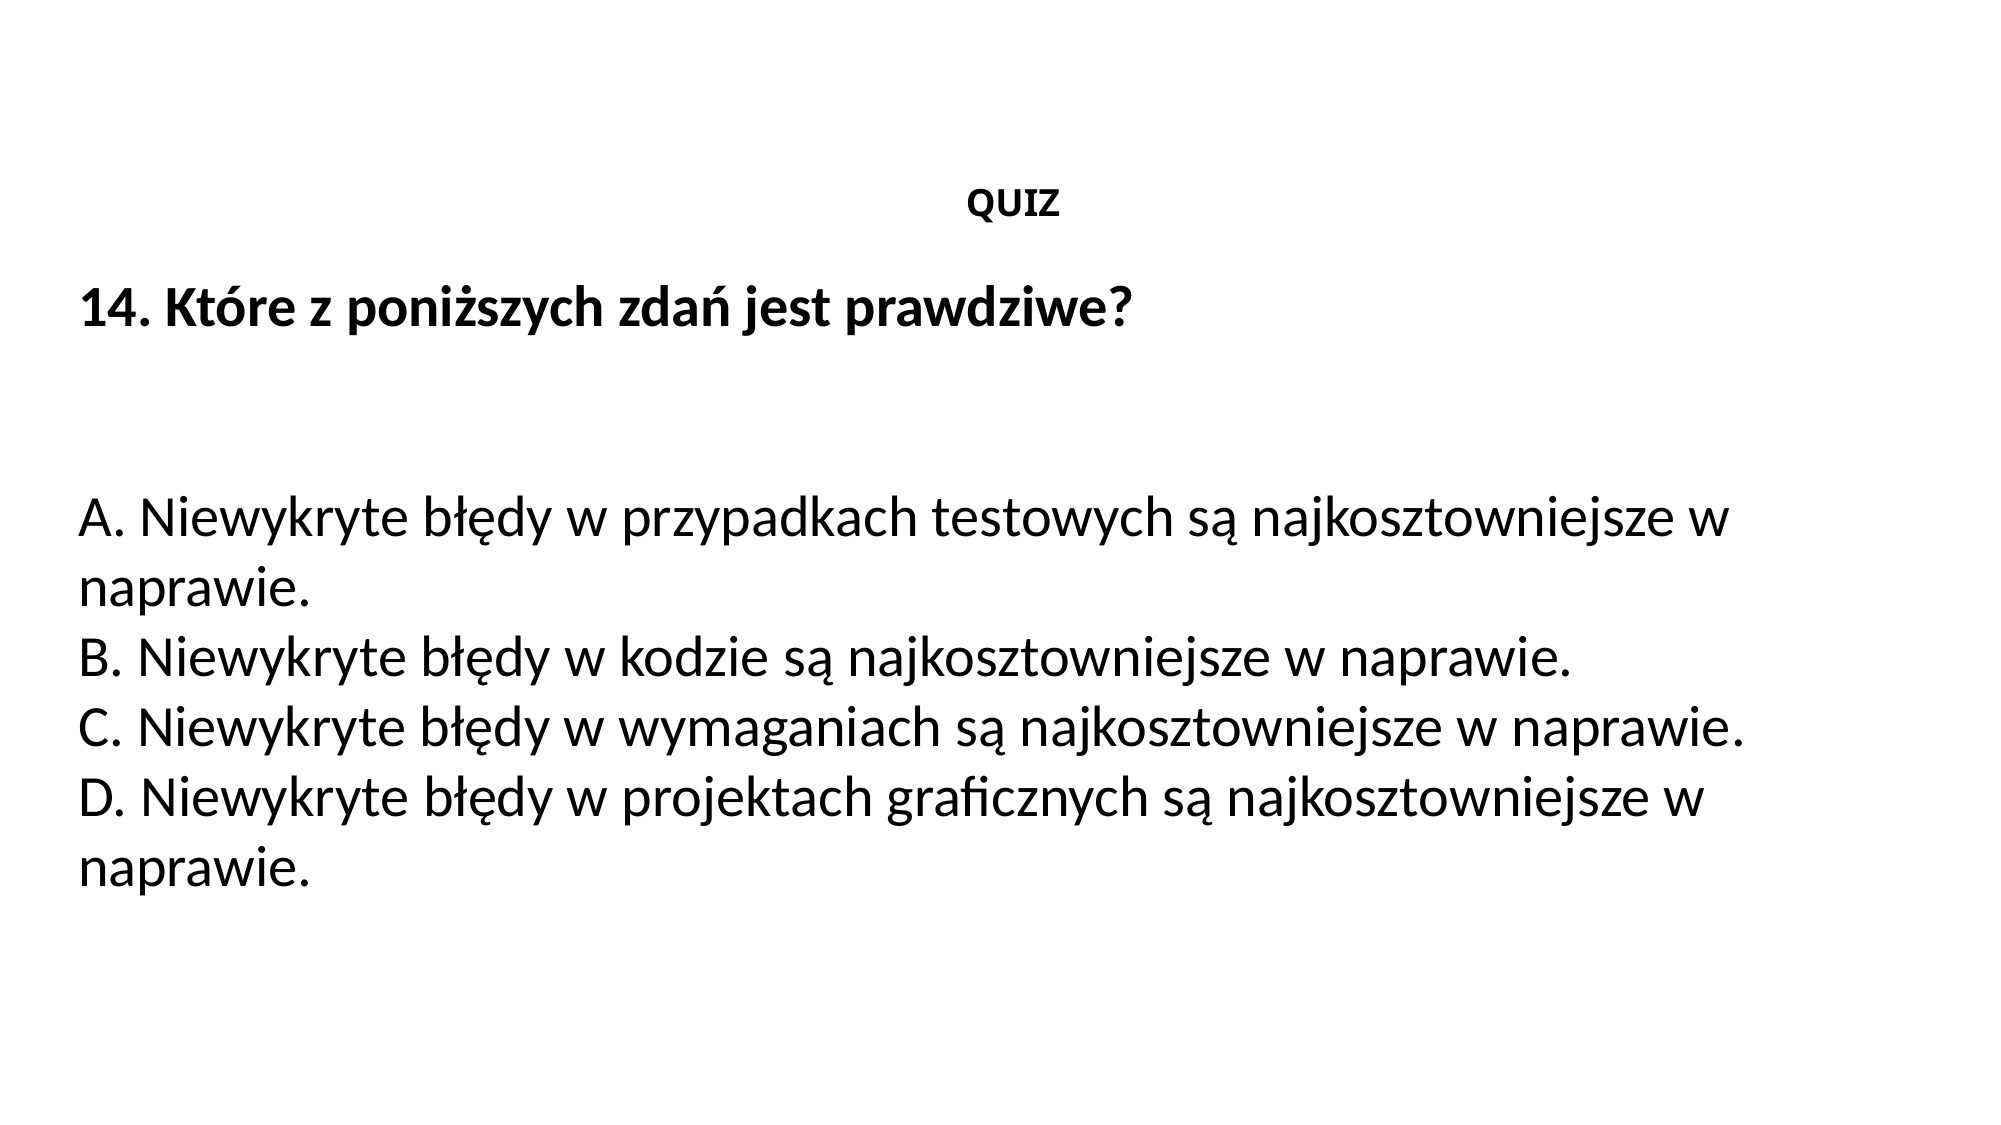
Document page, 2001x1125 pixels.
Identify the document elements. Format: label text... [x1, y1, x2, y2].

text_box QUIZ 14. Które z poniższych zdań jest prawdziwe? A. Niewykryte błędy w przypadkach testowych są najkosztowniejsze w naprawie. B. Niewykryte błędy w kodzie są najkosztowniejsze w naprawie. C. Niewykryte błędy w wymaganiach są najkosztowniejsze w naprawie. D. Niewykryte błędy w projektach graficznych są najkosztowniejsze w naprawie. [63, 171, 1963, 951]
